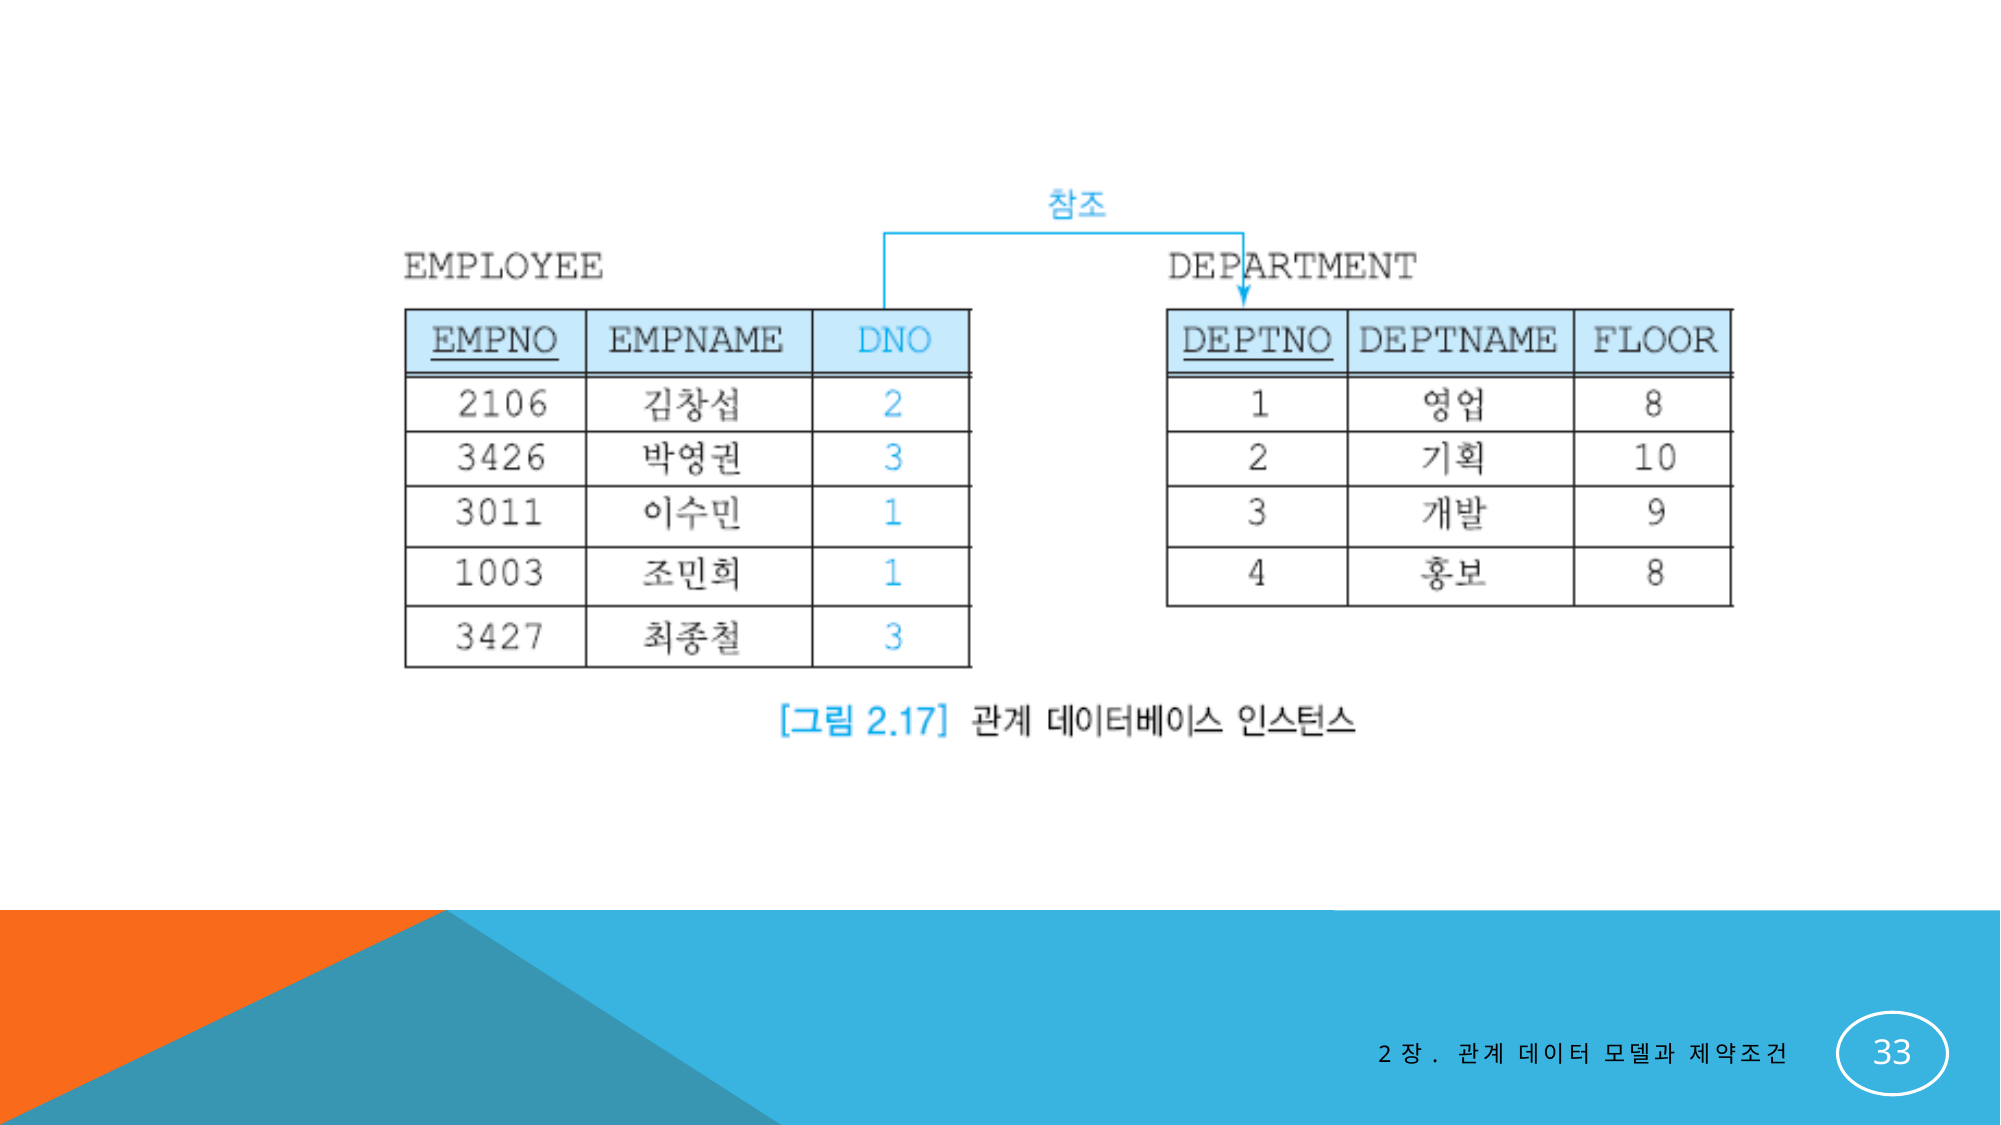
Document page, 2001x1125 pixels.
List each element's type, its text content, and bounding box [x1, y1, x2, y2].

slide_number 33 [1835, 1010, 1950, 1097]
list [391, 176, 1752, 756]
footer 2장. 관계 데이터 모델과 제약조건 [769, 1031, 1803, 1076]
